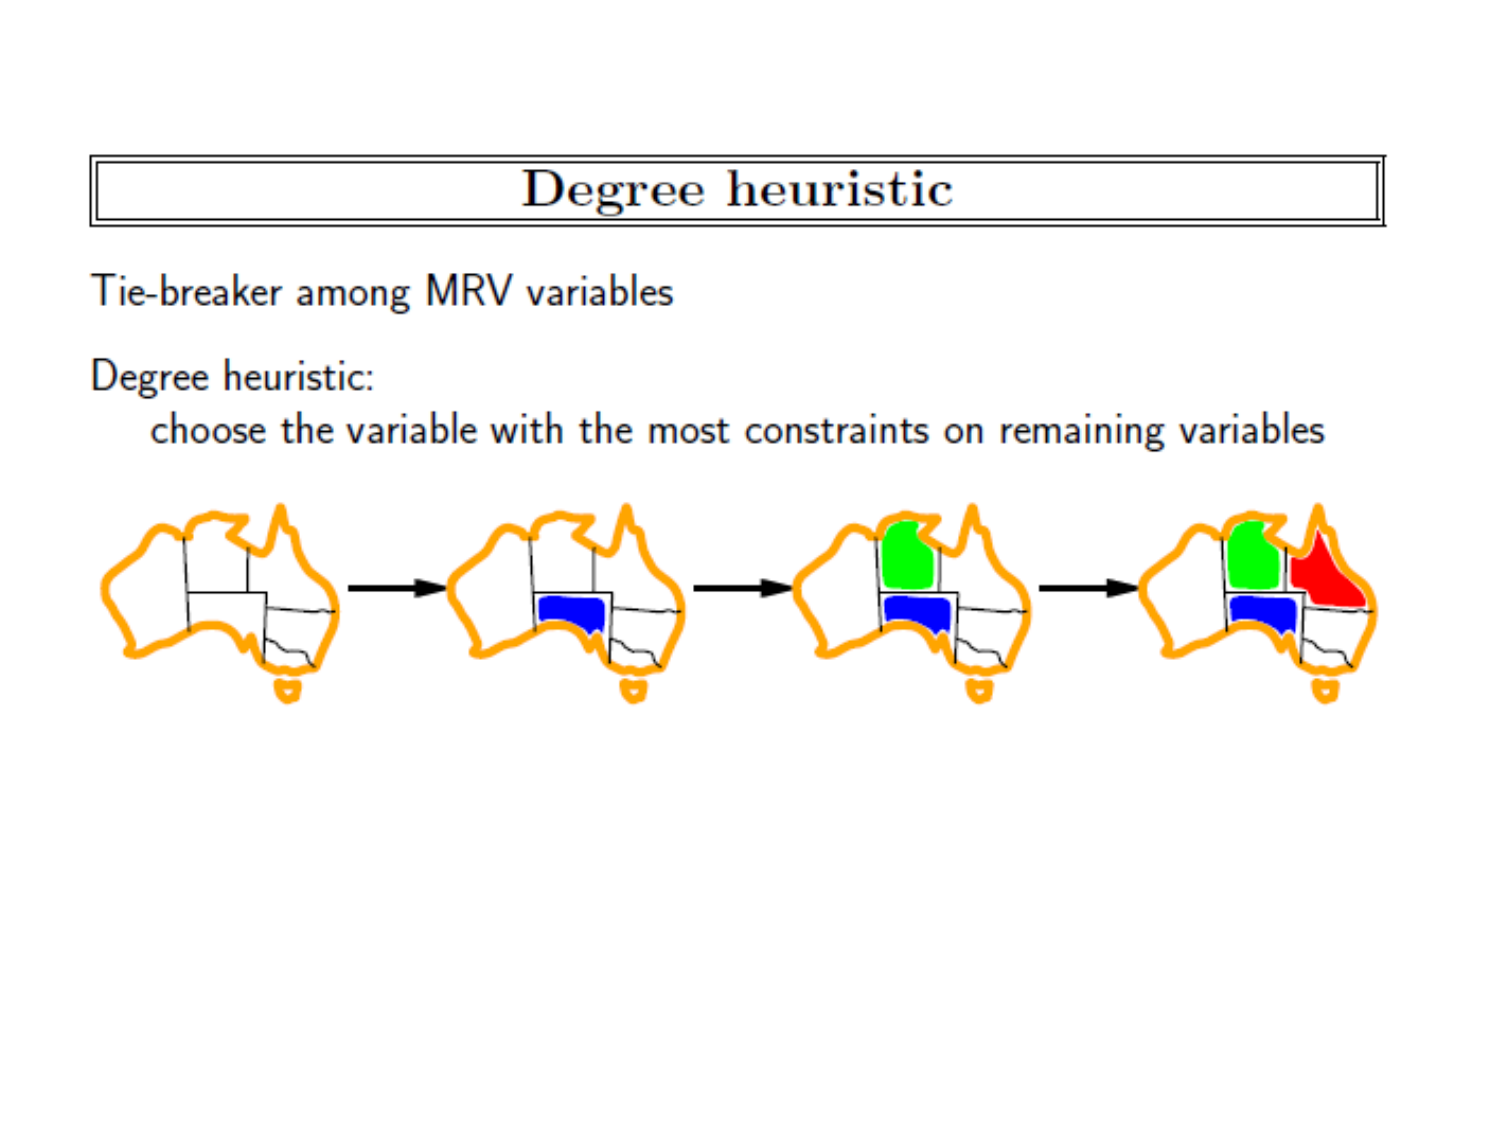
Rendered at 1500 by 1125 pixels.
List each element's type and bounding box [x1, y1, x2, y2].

picture [71, 113, 1436, 1016]
